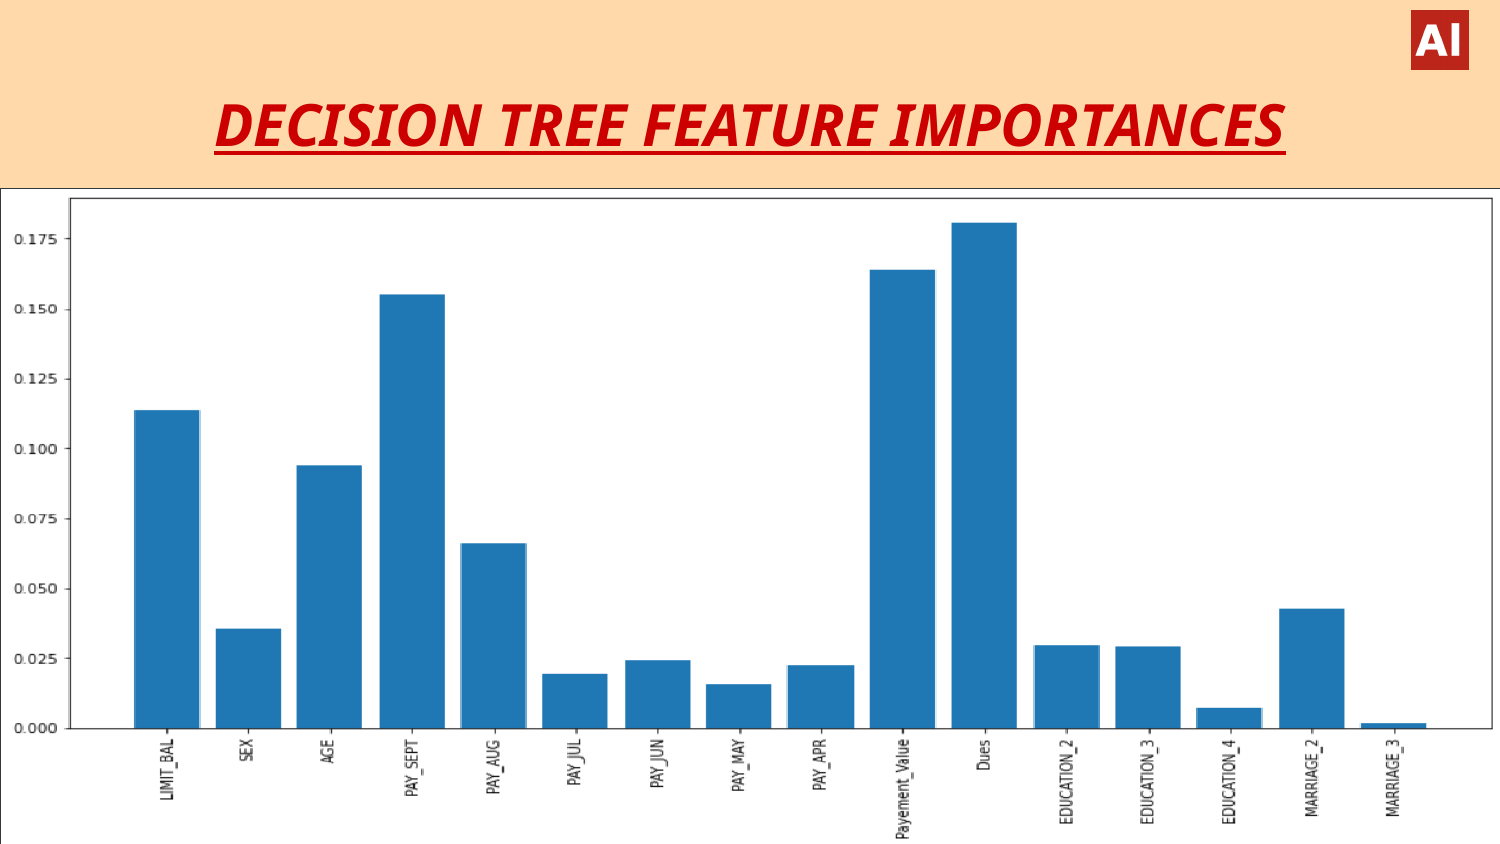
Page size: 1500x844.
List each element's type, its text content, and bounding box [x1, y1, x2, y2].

title DECISION TREE FEATURE IMPORTANCES [51, 72, 1449, 167]
picture [0, 188, 1500, 844]
picture [1411, 10, 1469, 70]
